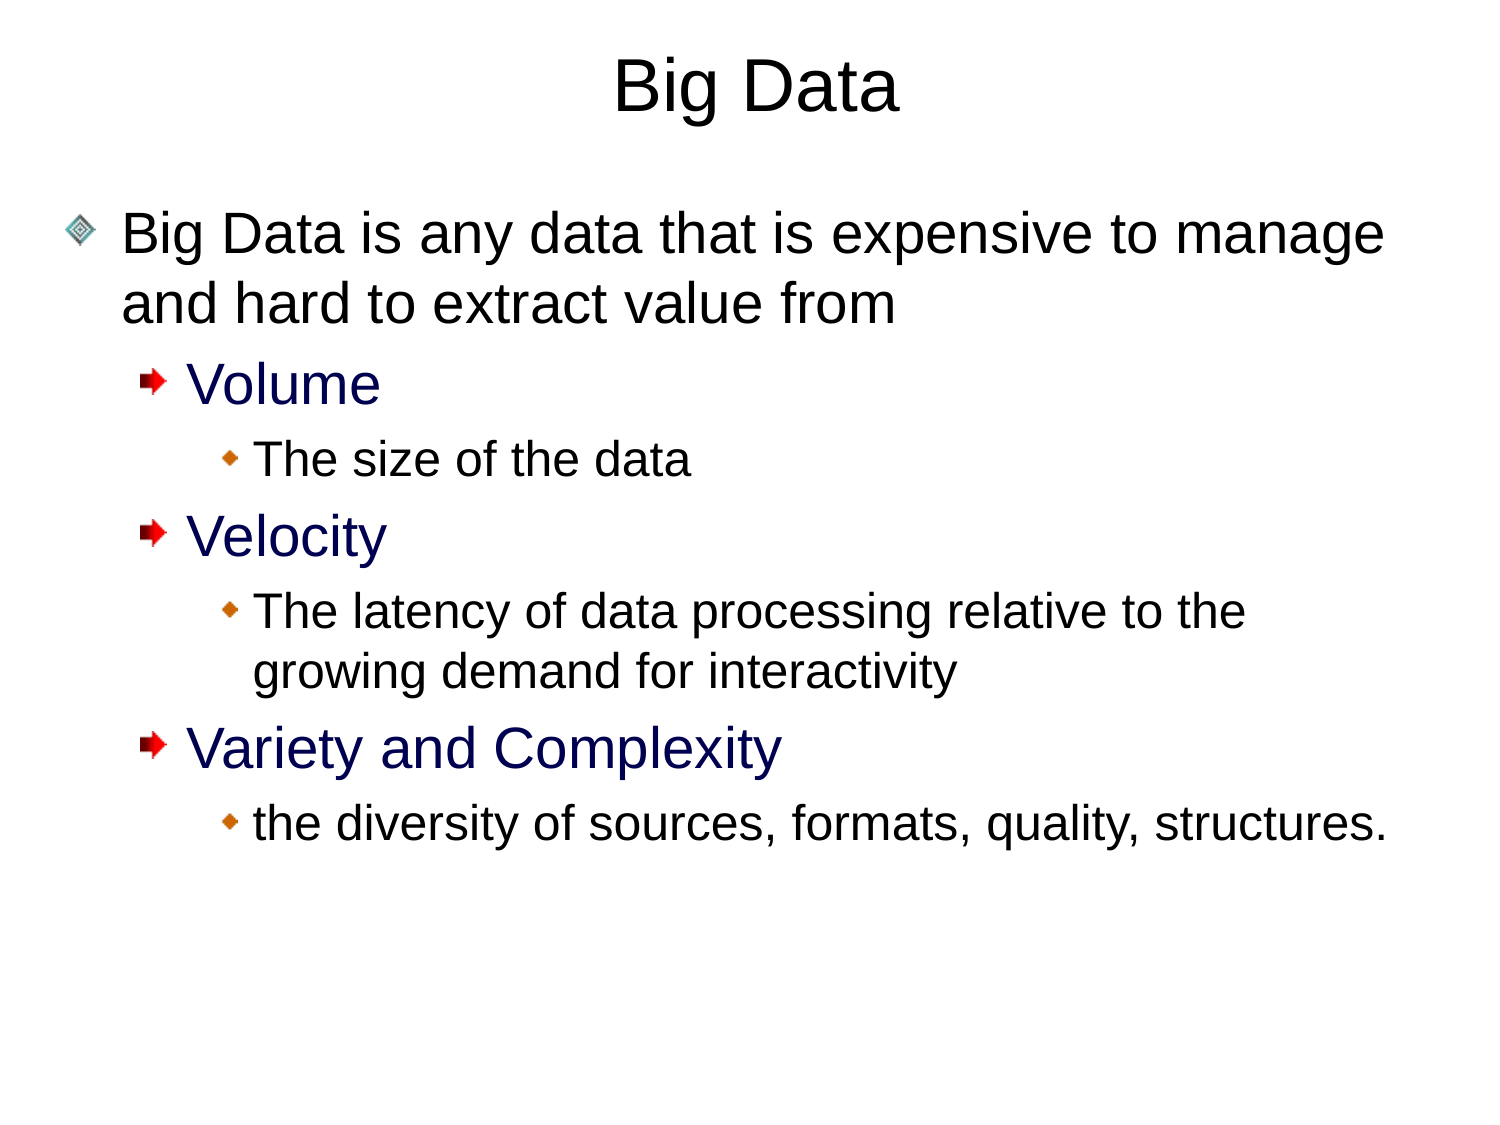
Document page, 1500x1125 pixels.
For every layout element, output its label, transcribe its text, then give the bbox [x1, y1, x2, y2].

picture [215, 596, 238, 620]
picture [215, 808, 238, 832]
list Big Data is any data that is expensive to manage and hard to extract value from Volume The size of the data Velocity The latency of data processing relative to the growing demand for interactivity Variety and Complexity the diversity of sources, formats, quality, structures. [50, 187, 1425, 1013]
picture [140, 731, 167, 759]
picture [65, 214, 96, 246]
picture [215, 445, 238, 468]
picture [140, 519, 167, 547]
title Big Data [225, 0, 1288, 163]
picture [140, 368, 167, 395]
